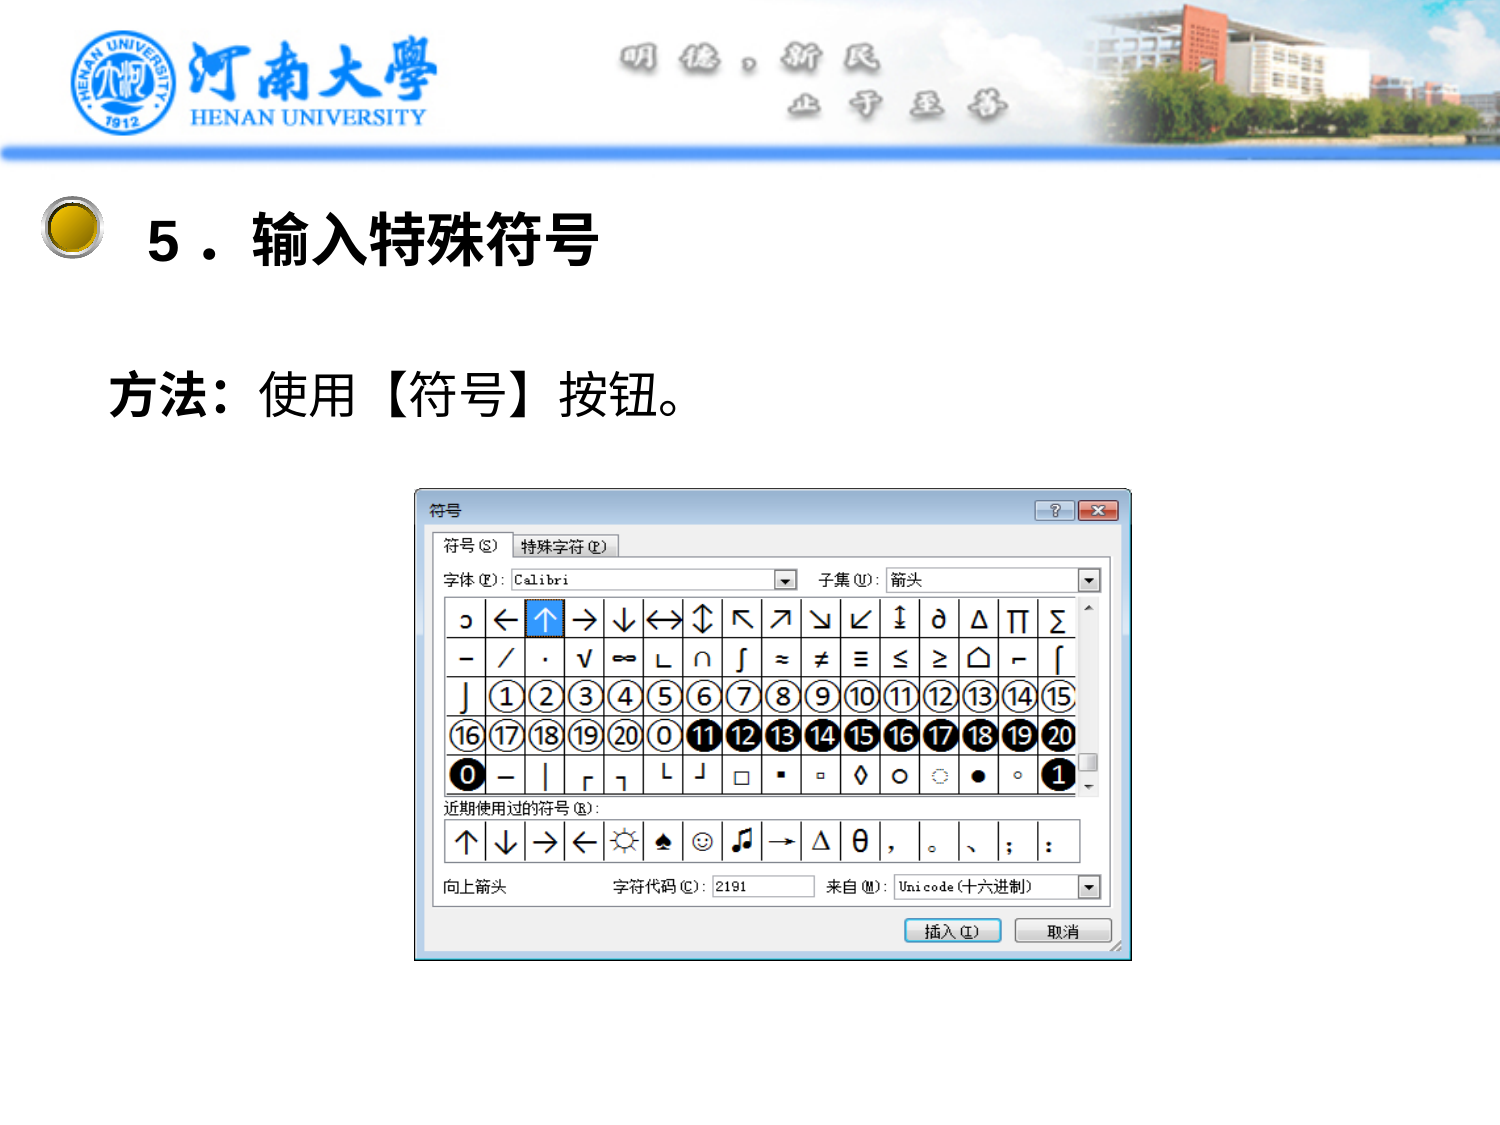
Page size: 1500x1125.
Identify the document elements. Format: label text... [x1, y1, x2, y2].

text_box 方法：使用【符号】按钮。 [93, 326, 1452, 431]
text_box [40, 195, 104, 259]
text_box 5．输入特殊符号 [132, 160, 617, 281]
picture [0, 1, 1500, 1125]
